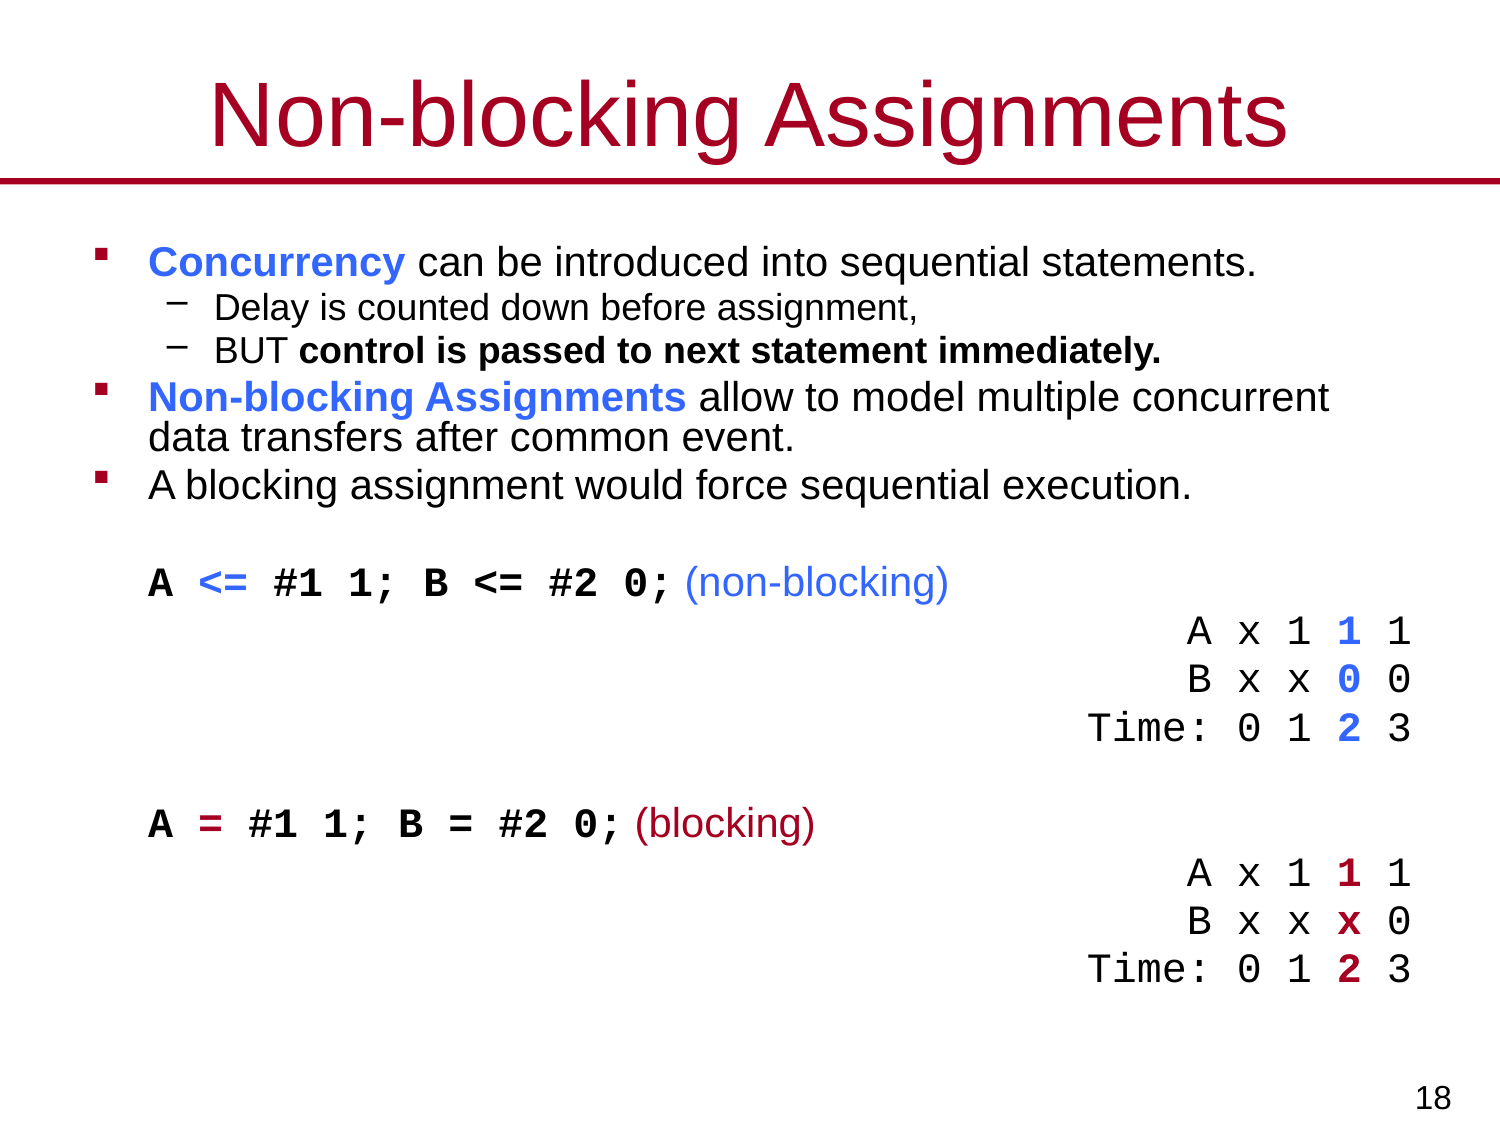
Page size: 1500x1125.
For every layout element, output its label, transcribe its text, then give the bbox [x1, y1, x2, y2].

title Non-blocking Assignments [0, 44, 1500, 175]
list Concurrency can be introduced into sequential statements. Delay is counted down before assignment, BUT control is passed to next statement immediately. Non-blocking Assignments allow to model multiple concurrent data transfers after common event. A blocking assignment would force sequential execution. A <= #1 1; B <= #2 0; (non-blocking) A x 1 1 1 B x x 0 0 Time: 0 1 2 3 A = #1 1; B = #2 0; (blocking) A x 1 1 1 B x x x 0 Time: 0 1 2 3 [76, 236, 1428, 1047]
